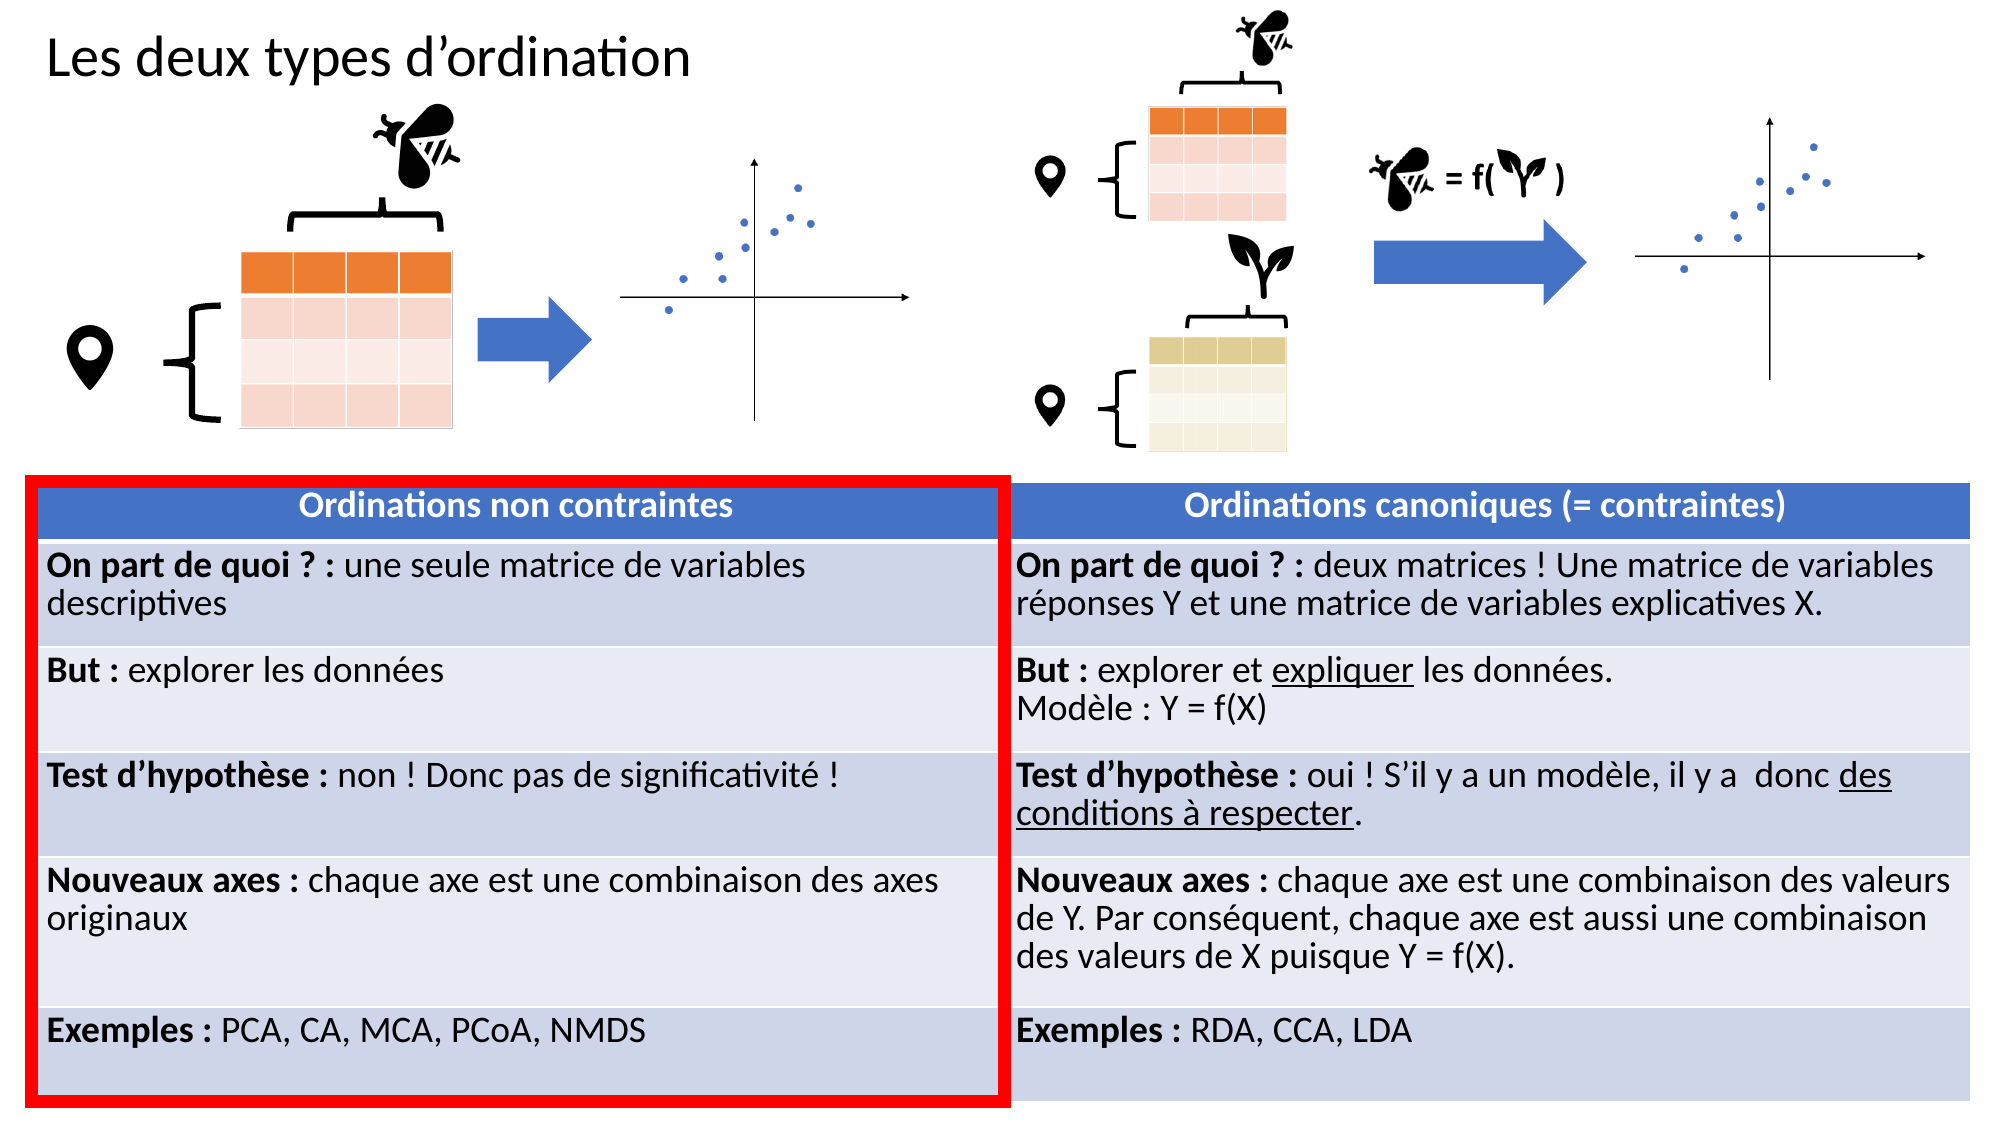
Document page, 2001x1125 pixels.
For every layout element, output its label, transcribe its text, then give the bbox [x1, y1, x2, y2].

text_box [31, 481, 1006, 1103]
table_cell Nouveaux axes : chaque axe est une combinaison des valeurs de Y. Par conséquent, chaque axe est aussi une combinaison des valeurs de X puisque Y = f(X). [1006, 858, 1970, 1006]
text_box [1373, 222, 1589, 309]
picture [1358, 109, 1933, 380]
picture [1148, 336, 1288, 452]
table_cell But : explorer et expliquer les données. Modèle : Y = f(X) [1006, 648, 1970, 751]
picture [619, 150, 917, 421]
text_box [289, 197, 442, 232]
picture [64, 325, 122, 390]
text_box Les deux types d’ordination [31, 10, 806, 141]
table_cell Test d’hypothèse : oui ! S’il y a un modèle, il y a donc des conditions à respecter. [1006, 753, 1970, 856]
picture [1033, 347, 1143, 451]
picture [1033, 0, 1304, 222]
table_cell Exemples : RDA, CCA, LDA [1006, 1008, 1970, 1101]
text_box [163, 305, 221, 421]
text_box [476, 293, 594, 386]
picture [360, 85, 478, 201]
picture [239, 250, 455, 429]
table_cell On part de quoi ? : deux matrices ! Une matrice de variables réponses Y et une matrice de variables explicatives X. [1006, 544, 1970, 646]
picture [1148, 303, 1310, 335]
picture [1228, 234, 1294, 299]
table_header Ordinations canoniques (= contraintes) [1006, 483, 1970, 539]
